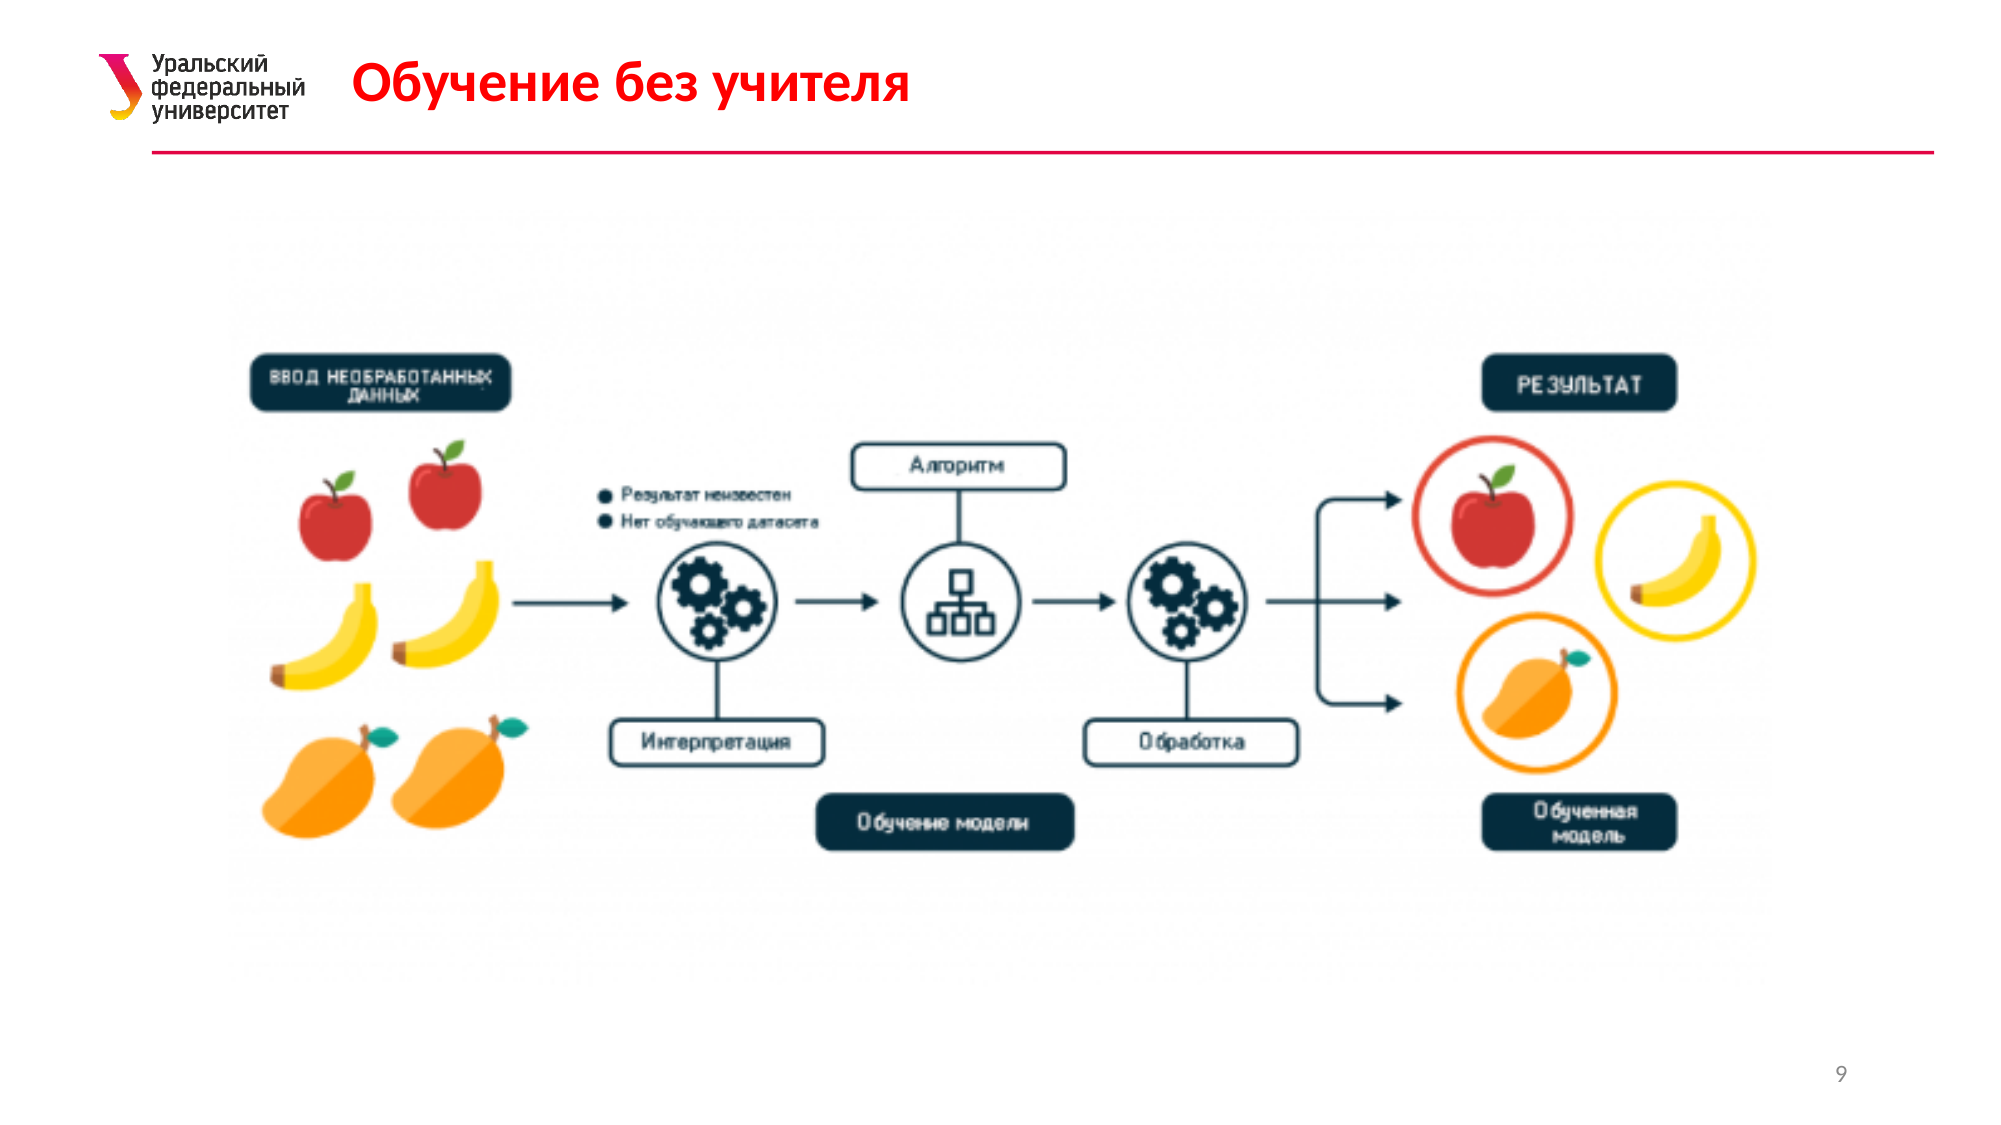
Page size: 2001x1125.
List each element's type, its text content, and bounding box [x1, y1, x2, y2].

text_box Обучение без учителя [337, 36, 1945, 121]
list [98, 52, 320, 124]
text_box [151, 150, 1935, 155]
picture [228, 210, 1772, 987]
slide_number 9 [1412, 1042, 1863, 1103]
